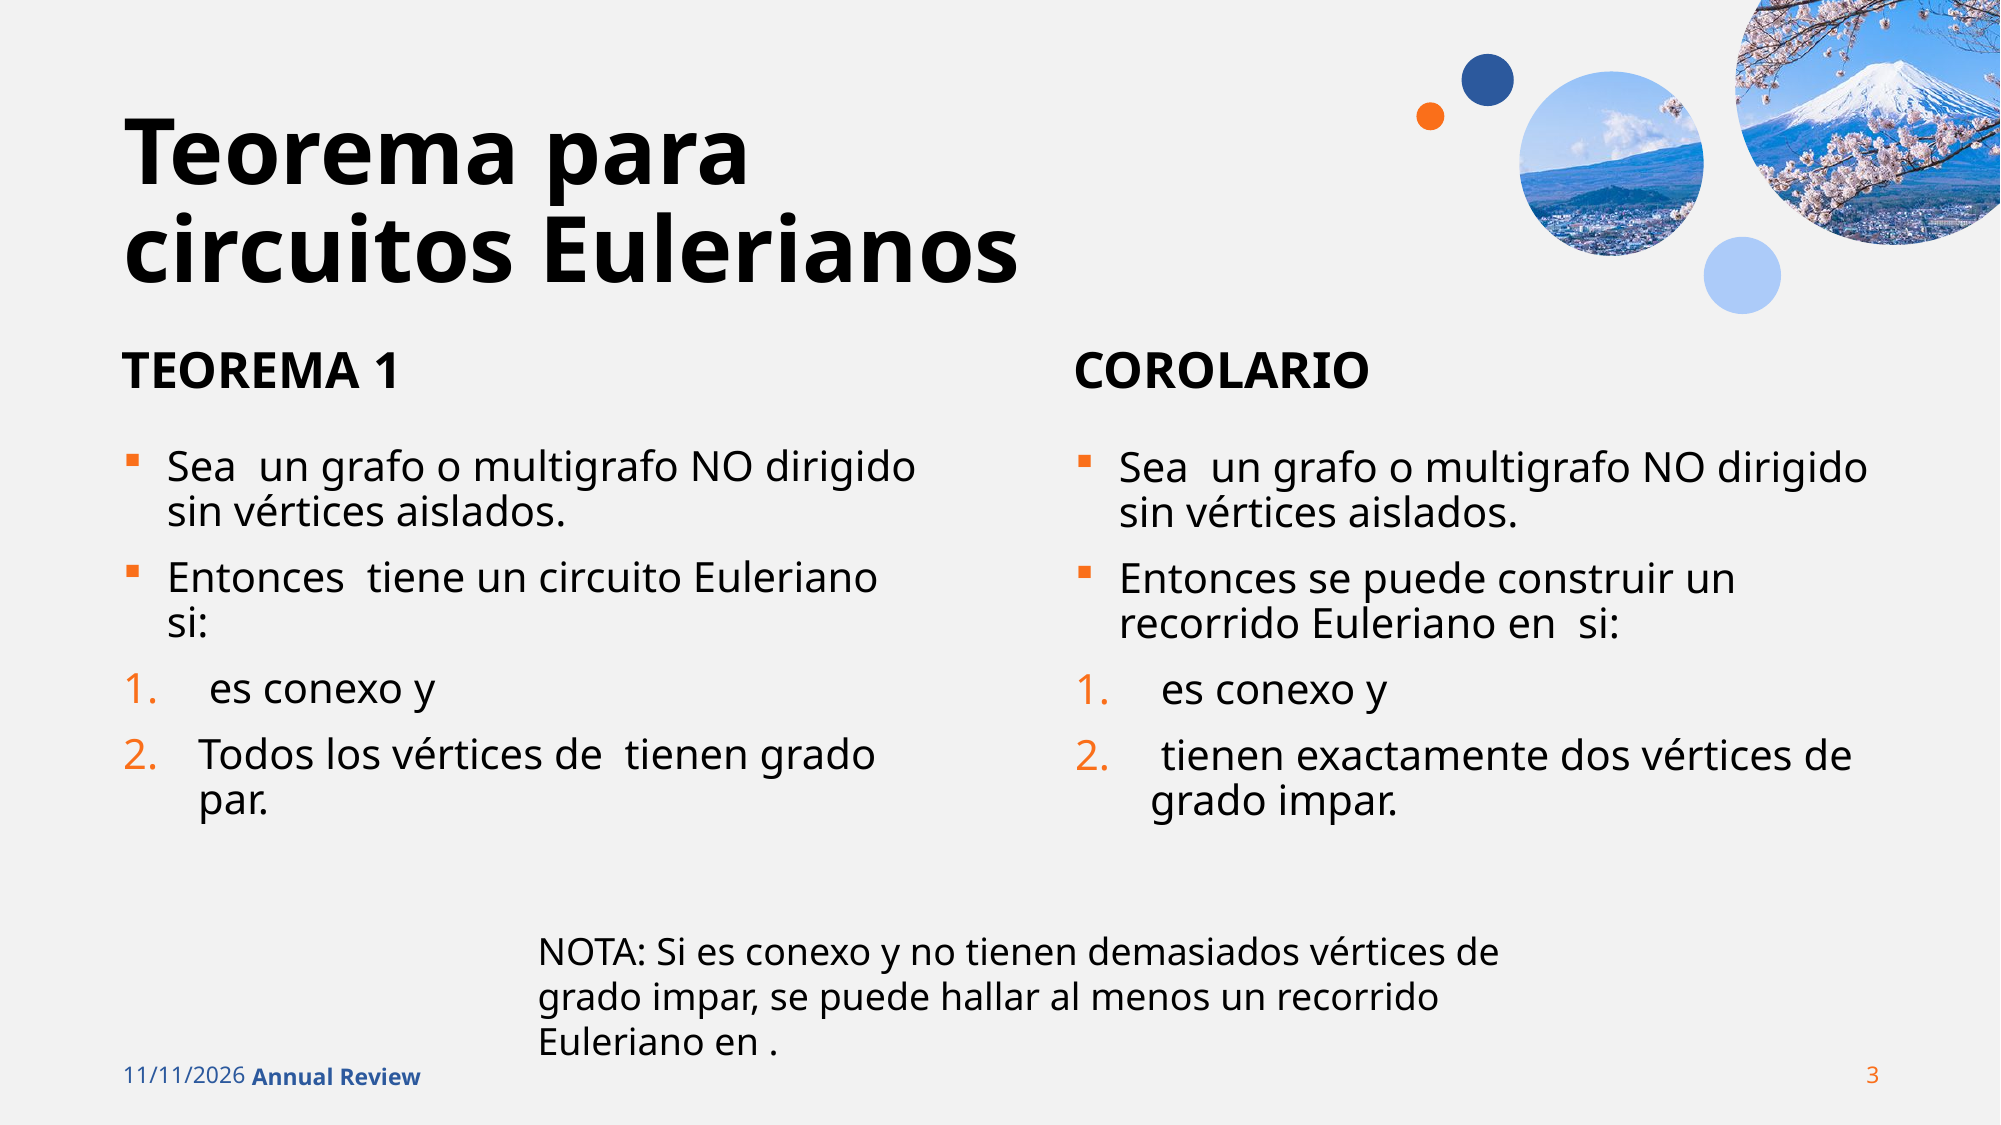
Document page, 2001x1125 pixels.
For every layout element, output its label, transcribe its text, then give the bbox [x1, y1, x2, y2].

title Teorema para circuitos Eulerianos [108, 97, 1059, 298]
list COROLARIO [1058, 338, 1892, 410]
picture [1519, 0, 2000, 256]
list TEOREMA 1 [106, 337, 940, 410]
